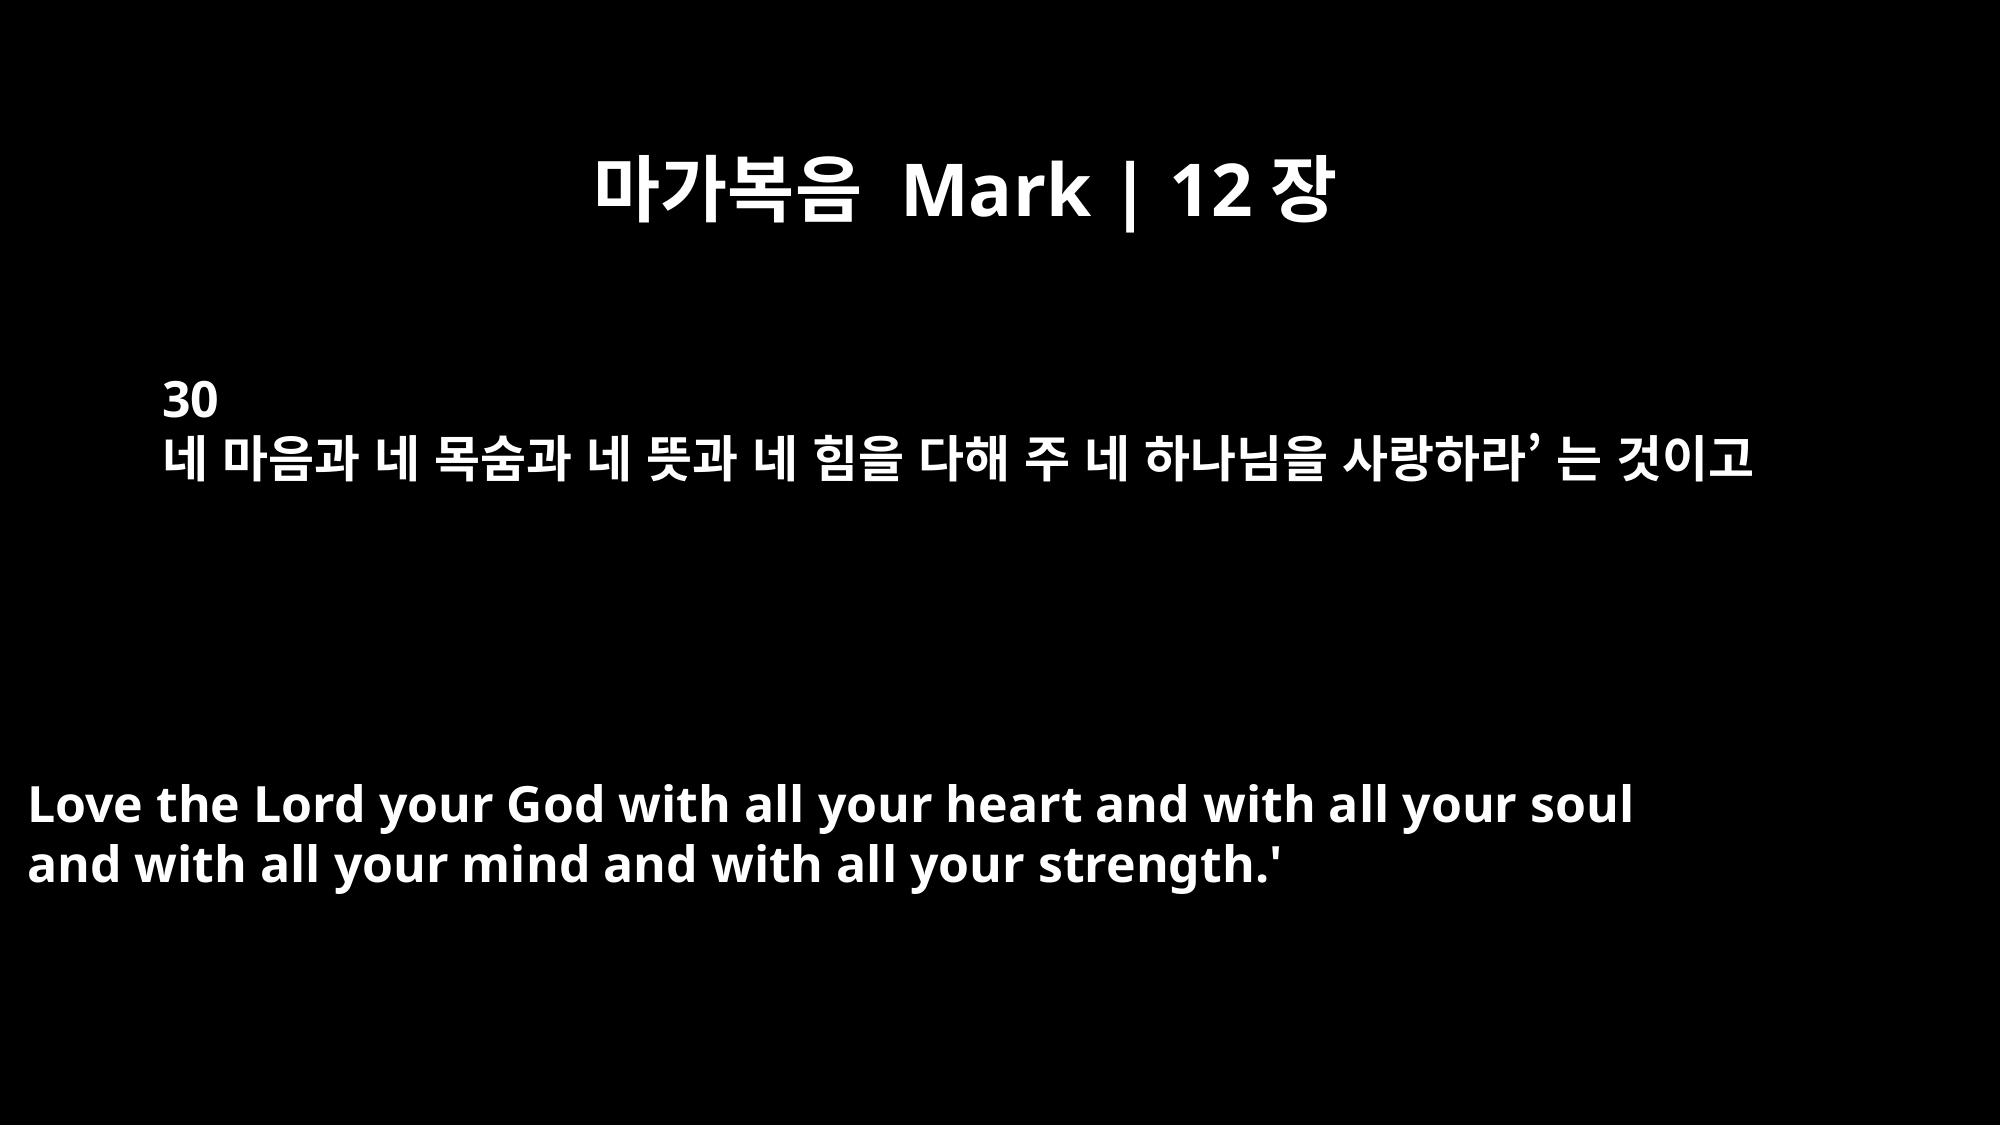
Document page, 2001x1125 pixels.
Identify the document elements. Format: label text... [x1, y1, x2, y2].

text_box 30 네 마음과 네 목숨과 네 뜻과 네 힘을 다해 주 네 하나님을 사랑하라’ 는 것이고 [147, 359, 1770, 495]
text_box 마가복음 Mark | 12장 [578, 136, 1354, 239]
text_box Love the Lord your God with all your heart and with all your soul and with all your mind and with all your strength.' [12, 764, 1663, 900]
